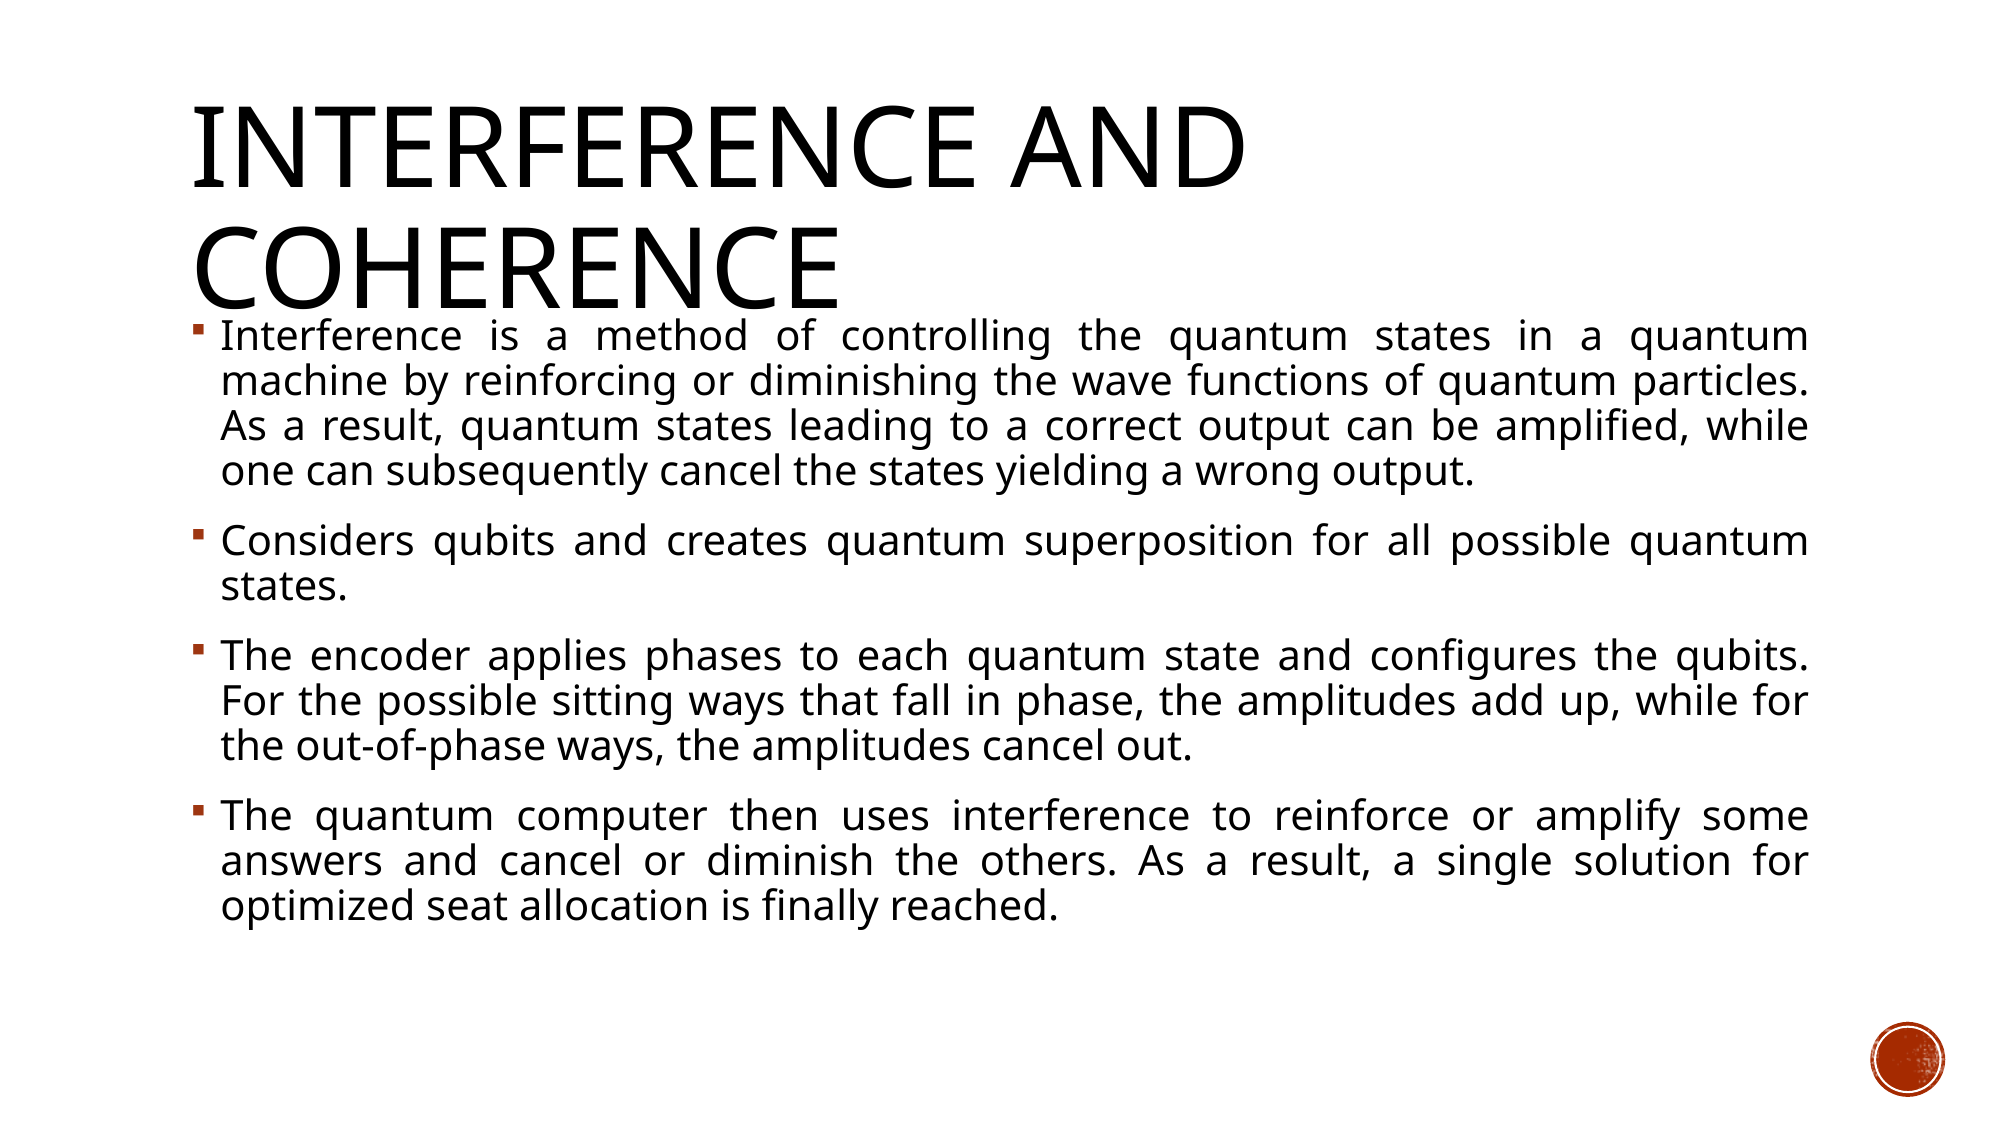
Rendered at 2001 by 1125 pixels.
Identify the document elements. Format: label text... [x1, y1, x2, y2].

list Interference is a method of controlling the quantum states in a quantum machine by reinforcing or diminishing the wave functions of quantum particles. As a result, quantum states leading to a correct output can be amplified, while one can subsequently cancel the states yielding a wrong output. Considers qubits and creates quantum superposition for all possible quantum states. The encoder applies phases to each quantum state and configures the qubits. For the possible sitting ways that fall in phase, the amplitudes add up, while for the out-of-phase ways, the amplitudes cancel out. The quantum computer then uses interference to reinforce or amplify some answers and cancel or diminish the others. As a result, a single solution for optimized seat allocation is finally reached. [175, 306, 1826, 1013]
title Interference and coherence [175, 79, 1826, 306]
